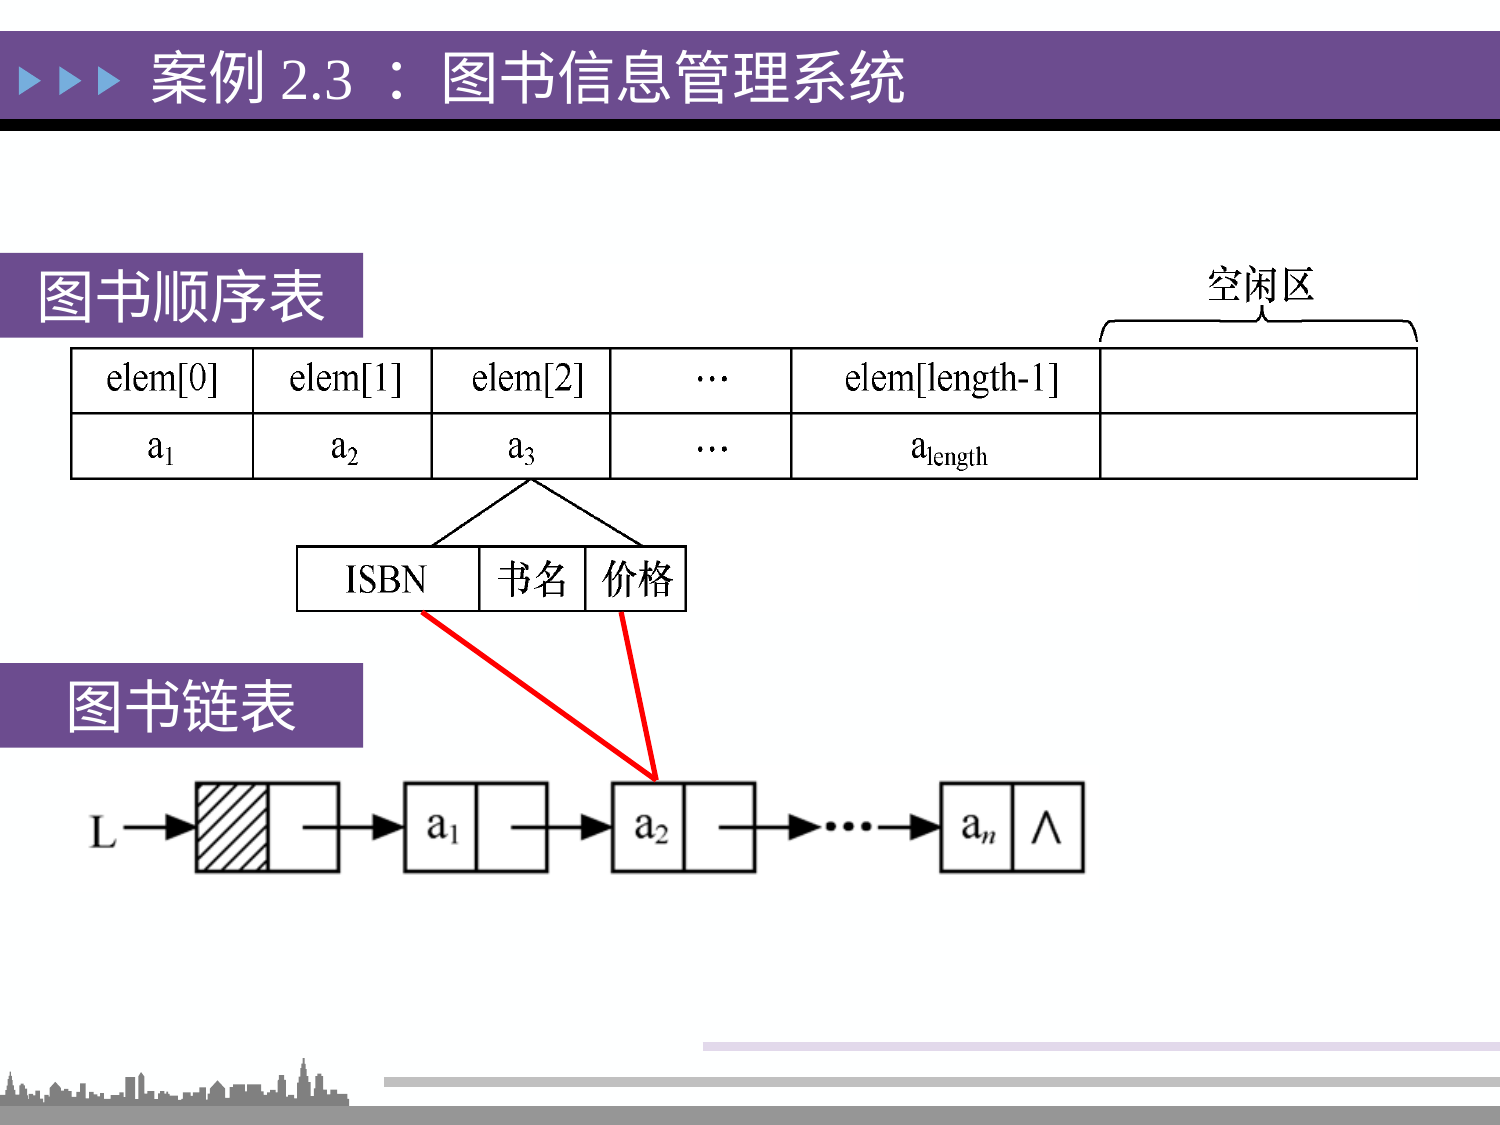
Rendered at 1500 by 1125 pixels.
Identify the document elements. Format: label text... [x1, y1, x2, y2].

picture [70, 264, 1419, 613]
text_box 图书顺序表 [0, 252, 364, 338]
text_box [0, 1046, 1500, 1118]
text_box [0, 611, 1099, 892]
text_box 案例2.3 ：图书信息管理系统 [135, 26, 945, 127]
